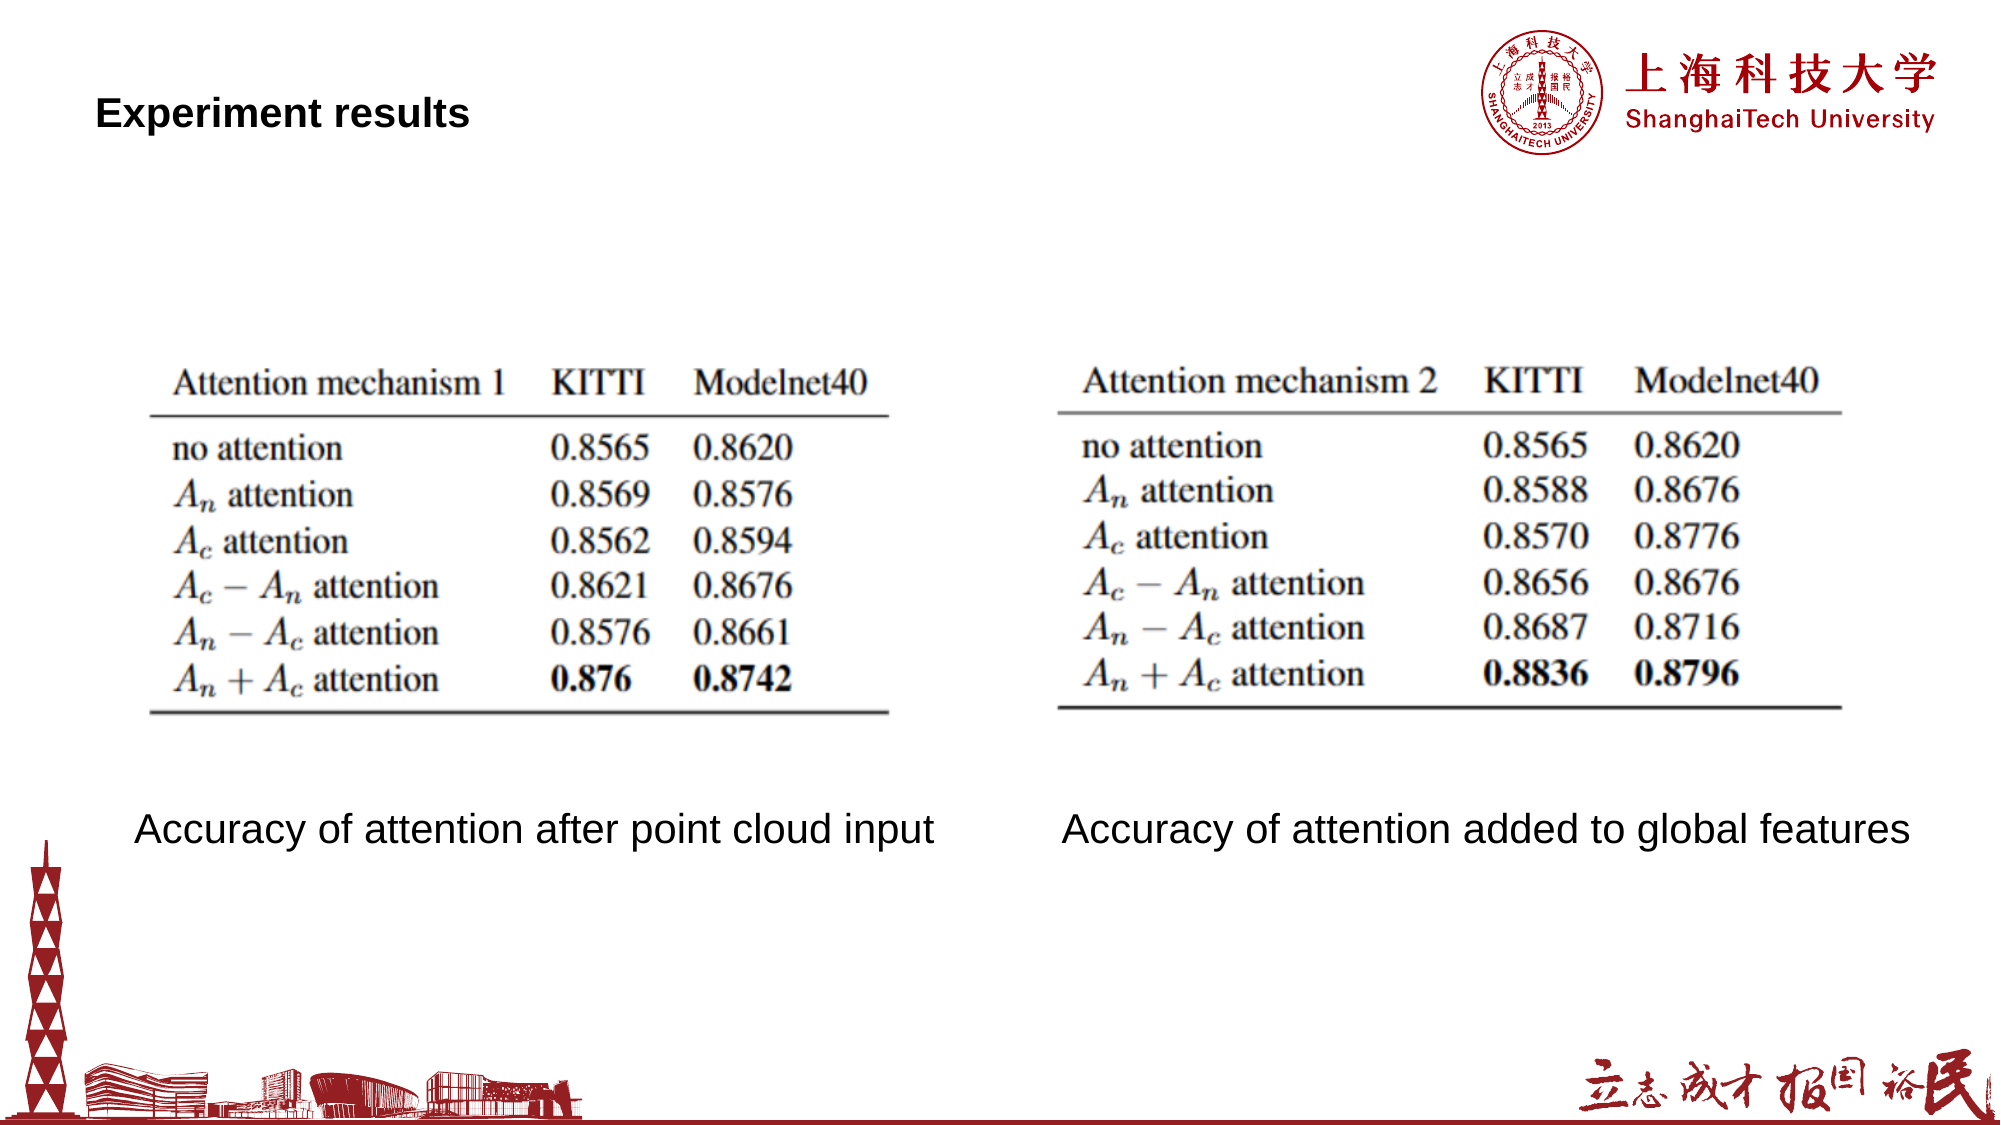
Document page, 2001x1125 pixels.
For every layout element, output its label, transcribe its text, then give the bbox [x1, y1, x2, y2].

picture [1046, 344, 1856, 730]
picture [119, 344, 907, 730]
text_box Accuracy of attention added to global features [1046, 793, 2000, 859]
text_box Experiment results [80, 78, 486, 144]
text_box Accuracy of attention after point cloud input [119, 793, 1046, 859]
